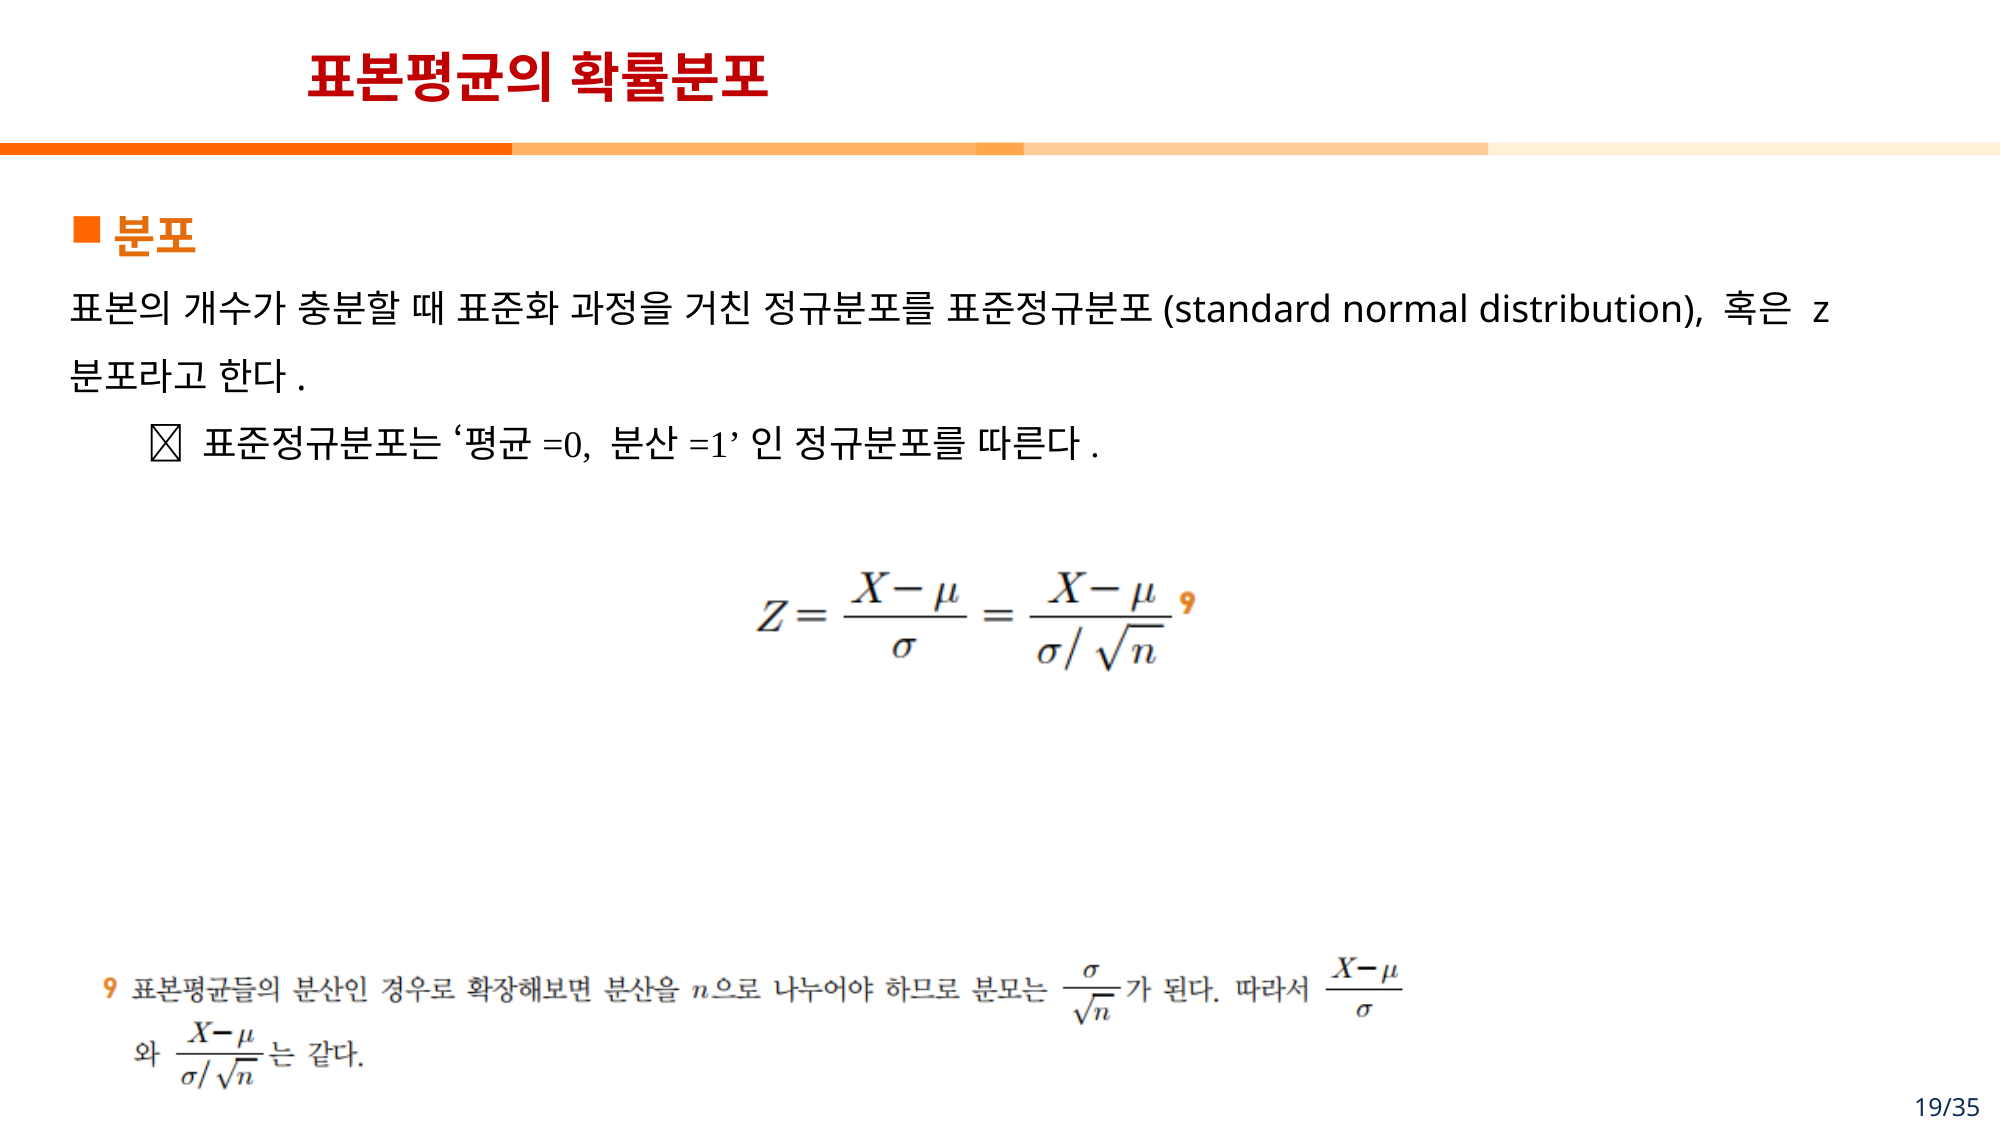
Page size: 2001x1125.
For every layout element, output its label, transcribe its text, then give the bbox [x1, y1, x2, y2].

title 표본평균의 확률분포 [291, 31, 1532, 122]
picture [95, 948, 1409, 1100]
picture [751, 562, 1202, 681]
